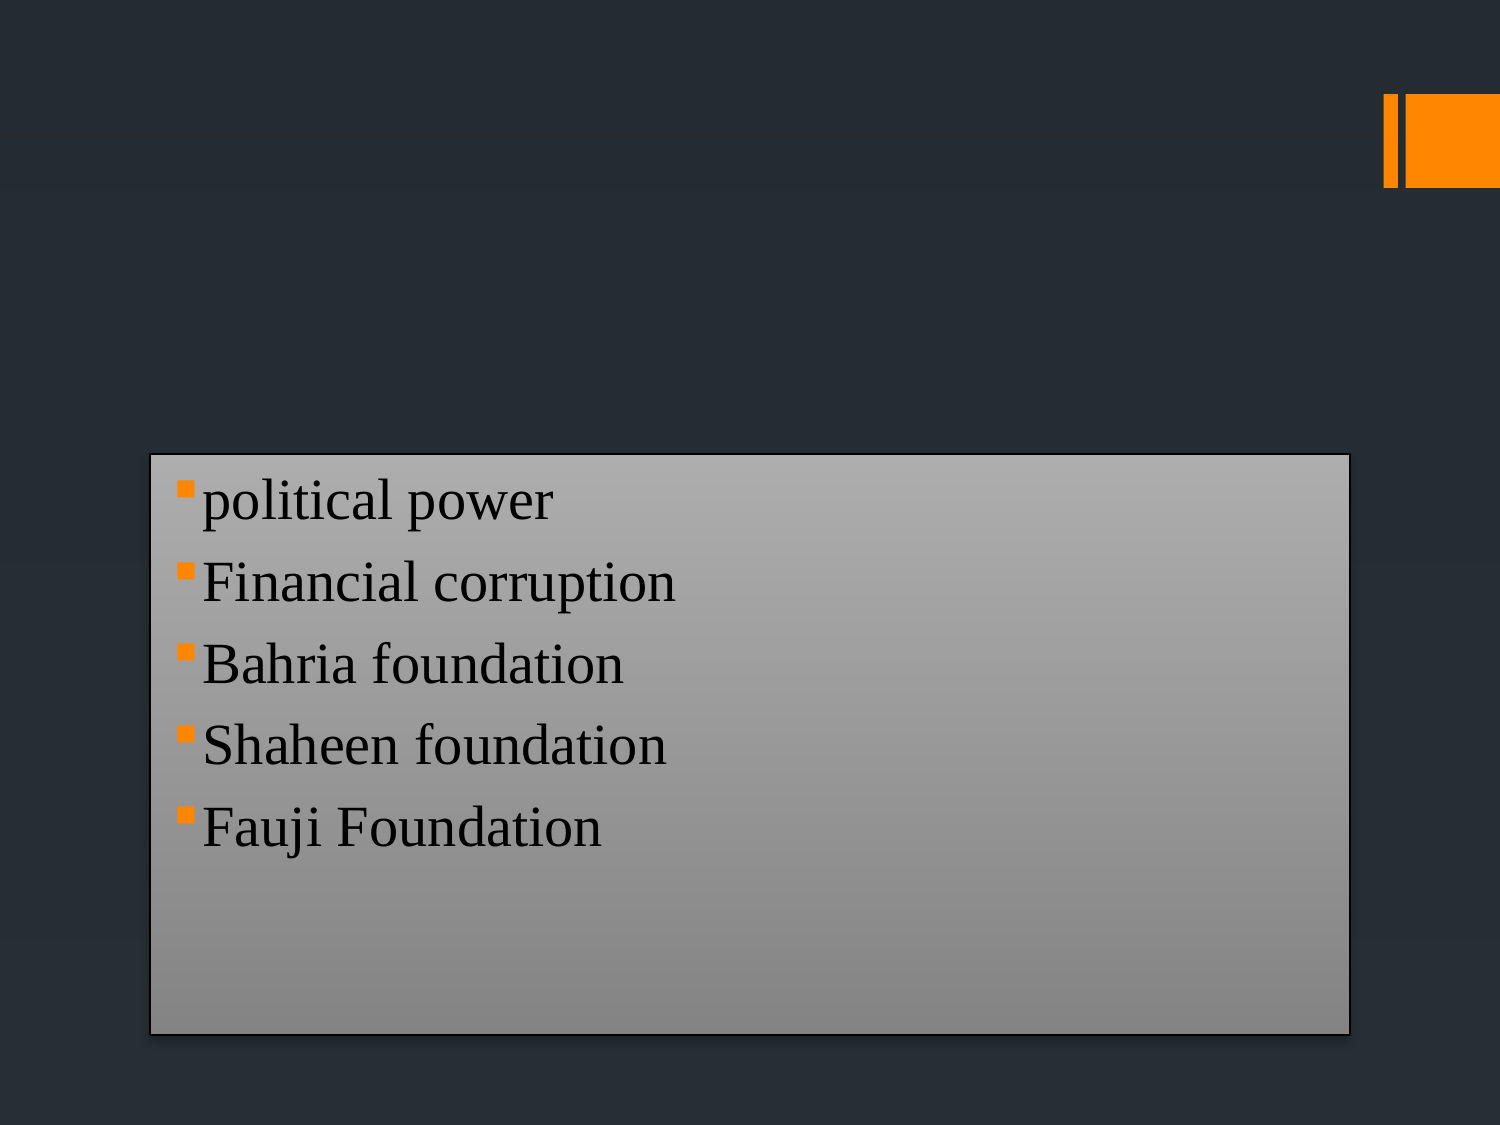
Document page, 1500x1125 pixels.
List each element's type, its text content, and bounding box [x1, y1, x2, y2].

list political power Financial corruption Bahria foundation Shaheen foundation Fauji Foundation [149, 453, 1351, 1036]
